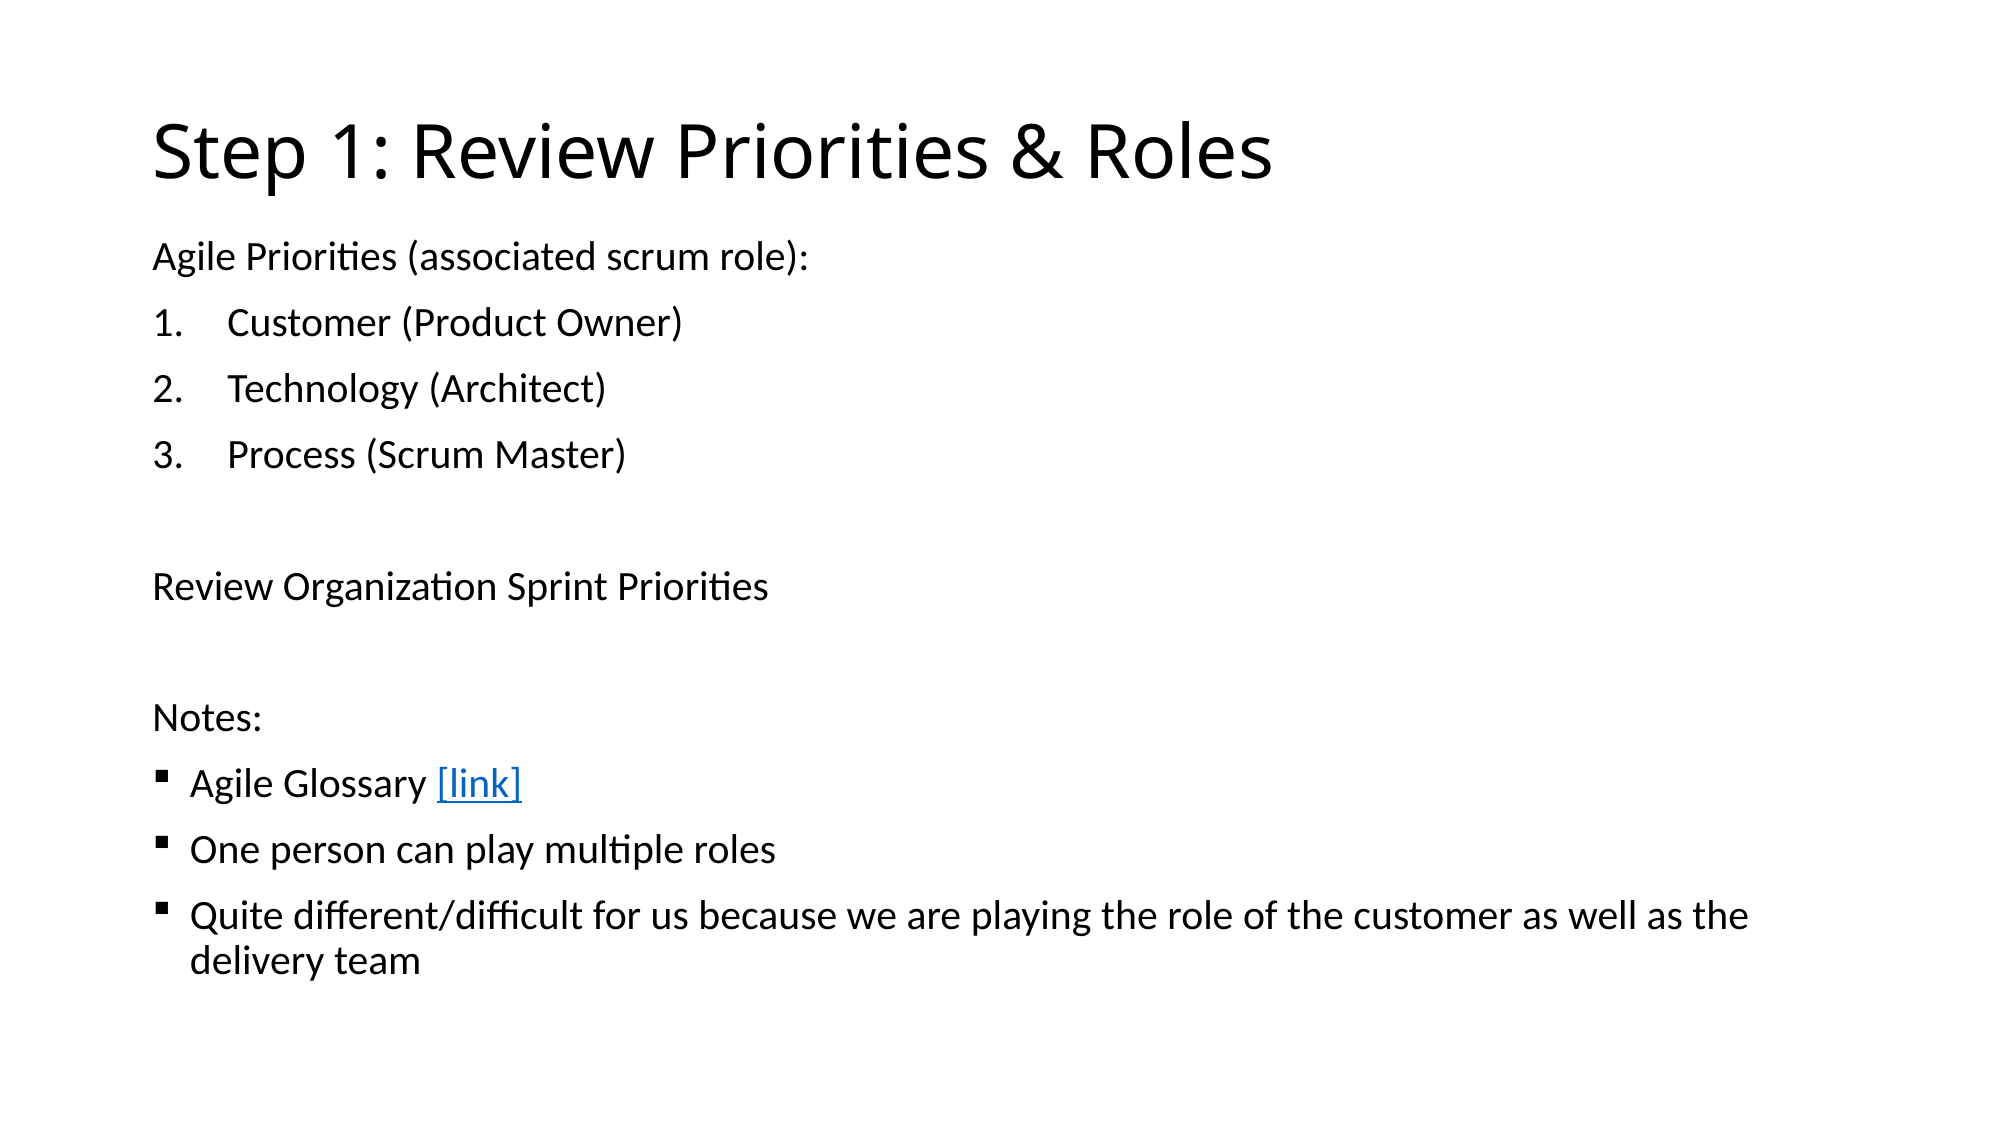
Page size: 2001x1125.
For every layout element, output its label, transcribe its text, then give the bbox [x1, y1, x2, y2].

title Step 1: Review Priorities & Roles [137, 92, 1863, 215]
list Agile Priorities (associated scrum role): Customer (Product Owner) Technology (Architect) Process (Scrum Master) Review Organization Sprint Priorities Notes: Agile Glossary [link] One person can play multiple roles Quite different/difficult for us because we are playing the role of the customer as well as the delivery team [137, 226, 1863, 1032]
